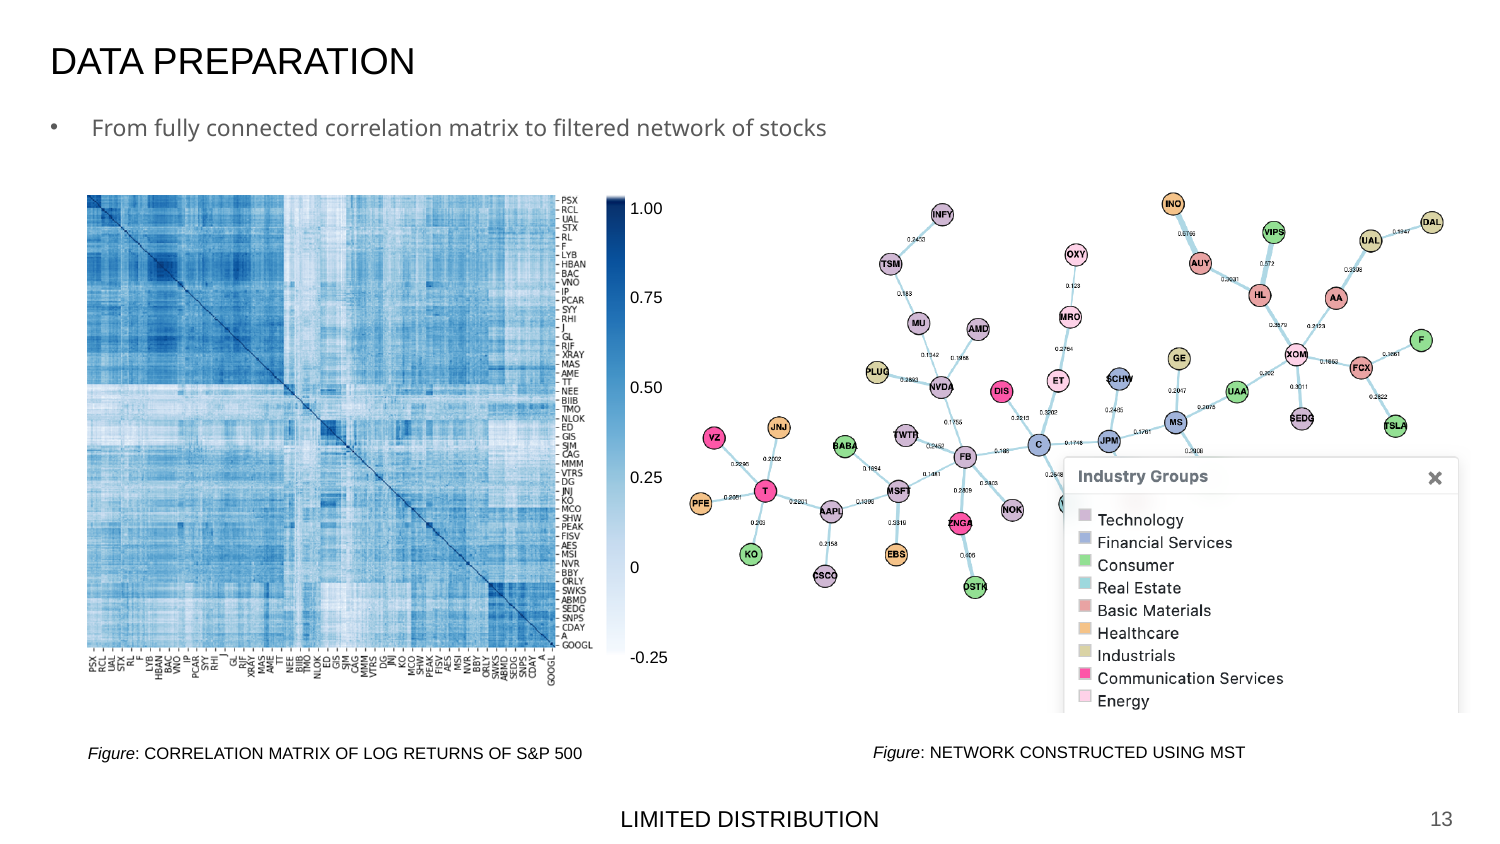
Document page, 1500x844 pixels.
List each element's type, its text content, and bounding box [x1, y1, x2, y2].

text_box Figure: CORRELATION MATRIX OF LOG RETURNS OF S&P 500 [87, 732, 625, 794]
title DATA PREPARATION [50, 37, 1450, 99]
text_box Figure: NETWORK CONSTRUCTED USING MST [873, 732, 1289, 794]
picture [604, 188, 626, 681]
picture [682, 173, 1480, 713]
footer LIMITED DISTRIBUTION [262, 793, 1238, 844]
picture [87, 195, 596, 695]
text_box 1.00 0.75 0.50 0.25 0 -0.25 [629, 187, 674, 703]
text_box From fully connected correlation matrix to filtered network of stocks [50, 99, 1450, 151]
slide_number 13 [1385, 793, 1453, 844]
